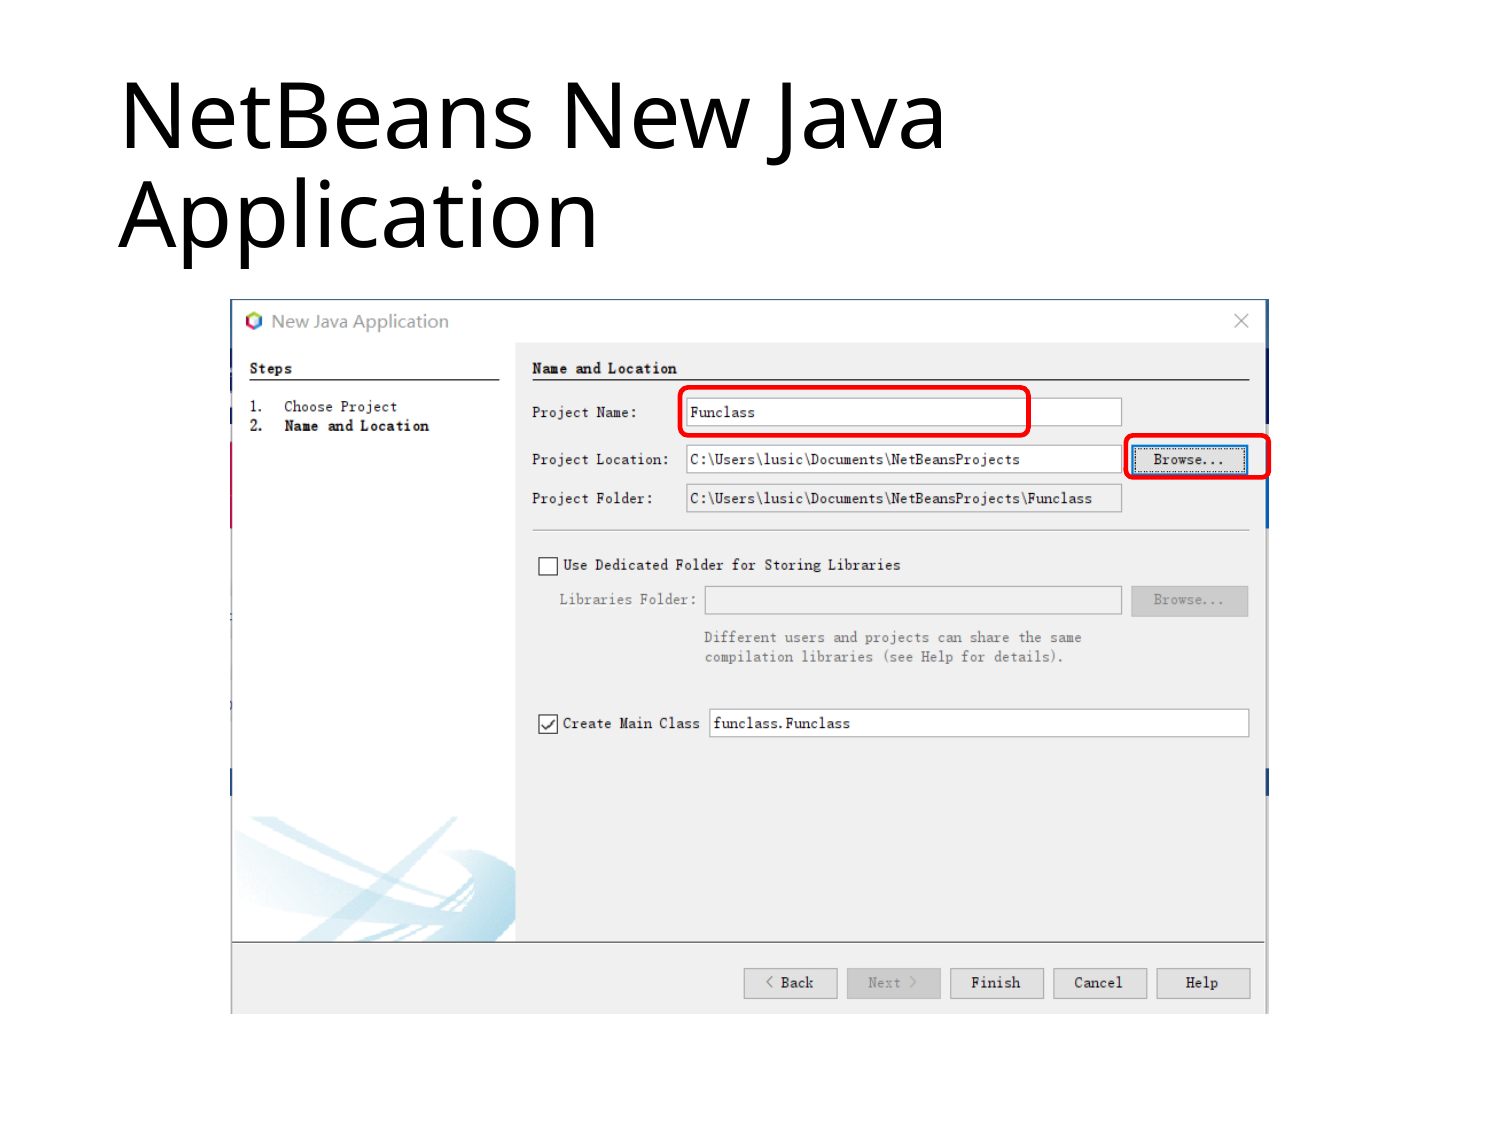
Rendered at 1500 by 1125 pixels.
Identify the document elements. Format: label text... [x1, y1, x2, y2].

title NetBeans New Java Application [103, 59, 1397, 278]
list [230, 299, 1269, 1014]
